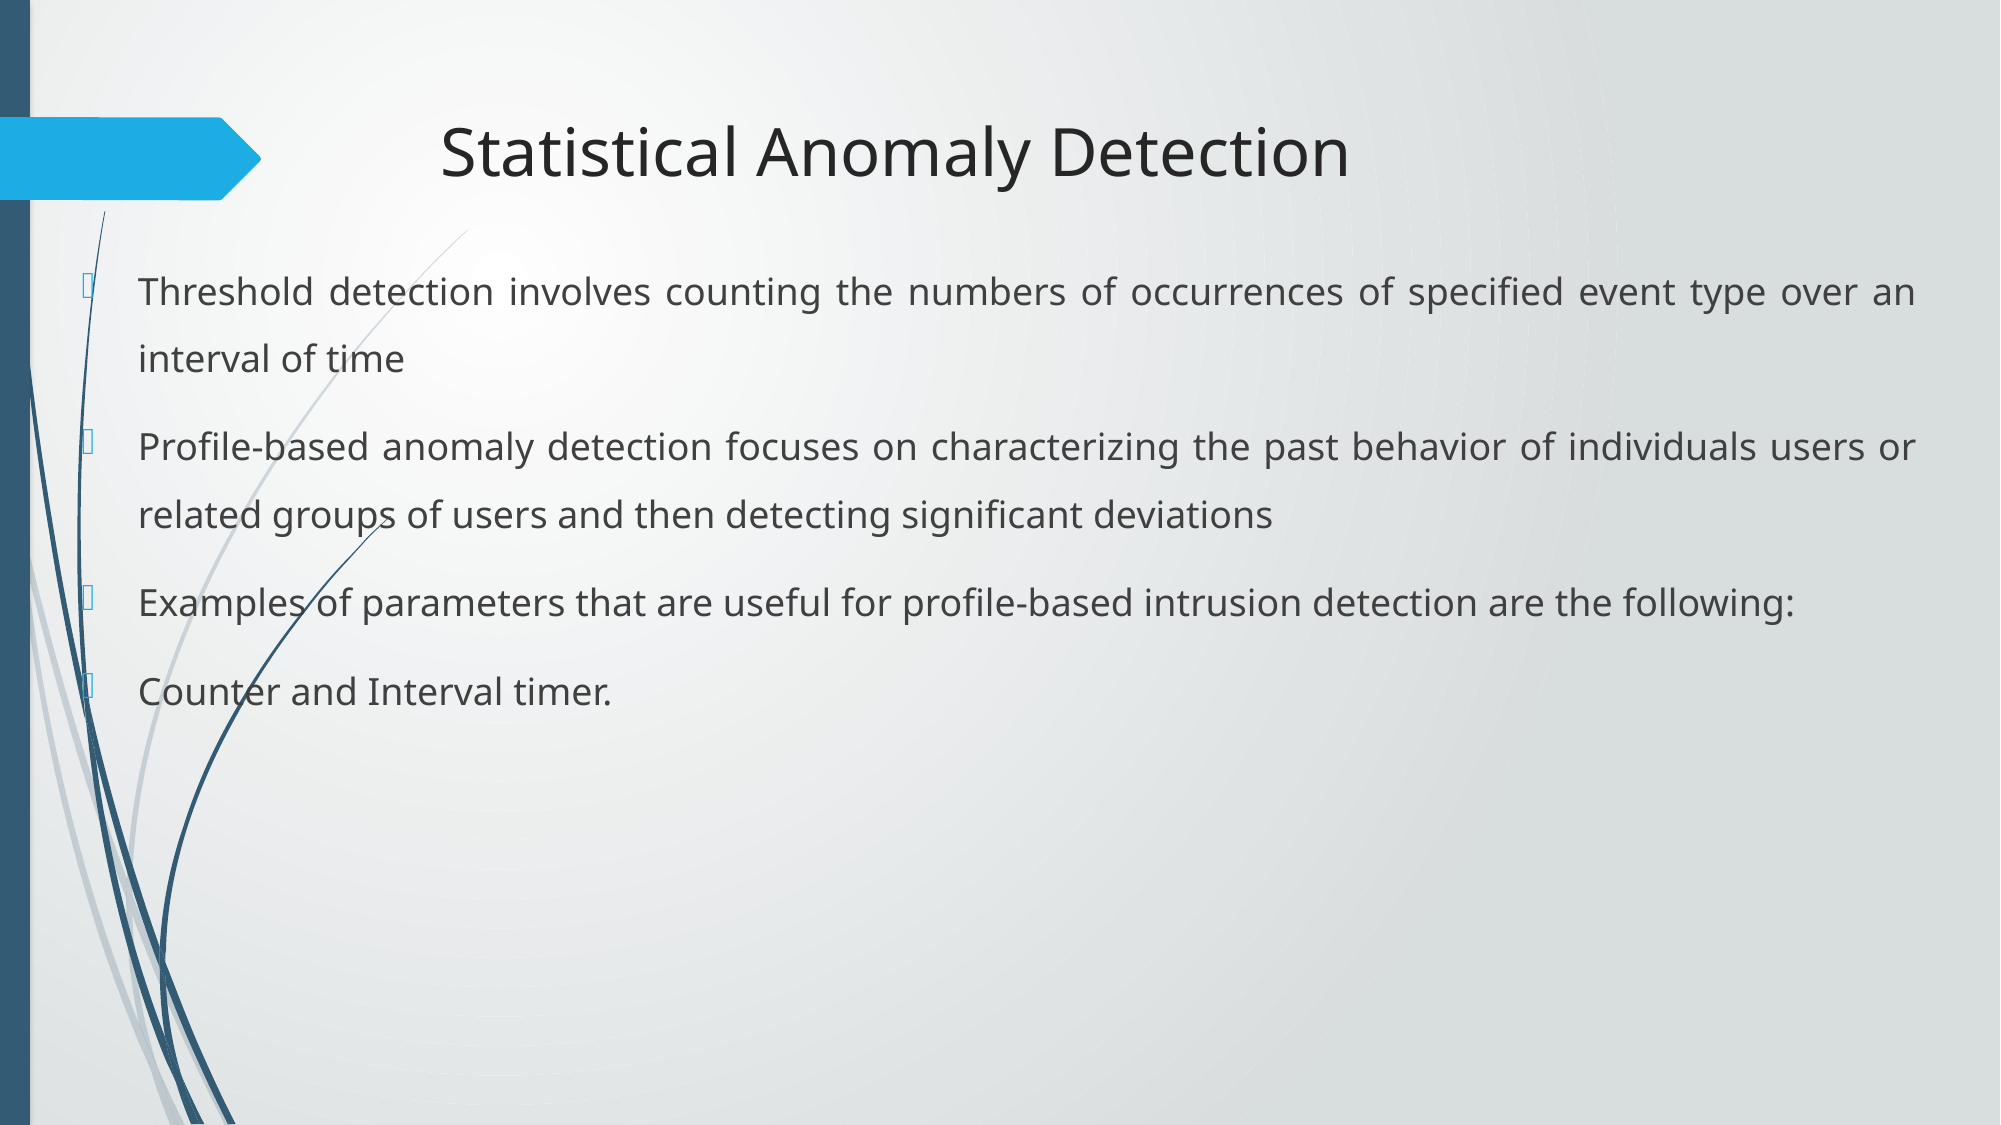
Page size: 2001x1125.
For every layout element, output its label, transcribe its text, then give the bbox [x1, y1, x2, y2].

title Statistical Anomaly Detection [425, 102, 1888, 237]
list Threshold detection involves counting the numbers of occurrences of specified event type over an interval of time Profile-based anomaly detection focuses on characterizing the past behavior of individuals users or related groups of users and then detecting significant deviations Examples of parameters that are useful for profile-based intrusion detection are the following: Counter and Interval timer. [66, 237, 1934, 1025]
